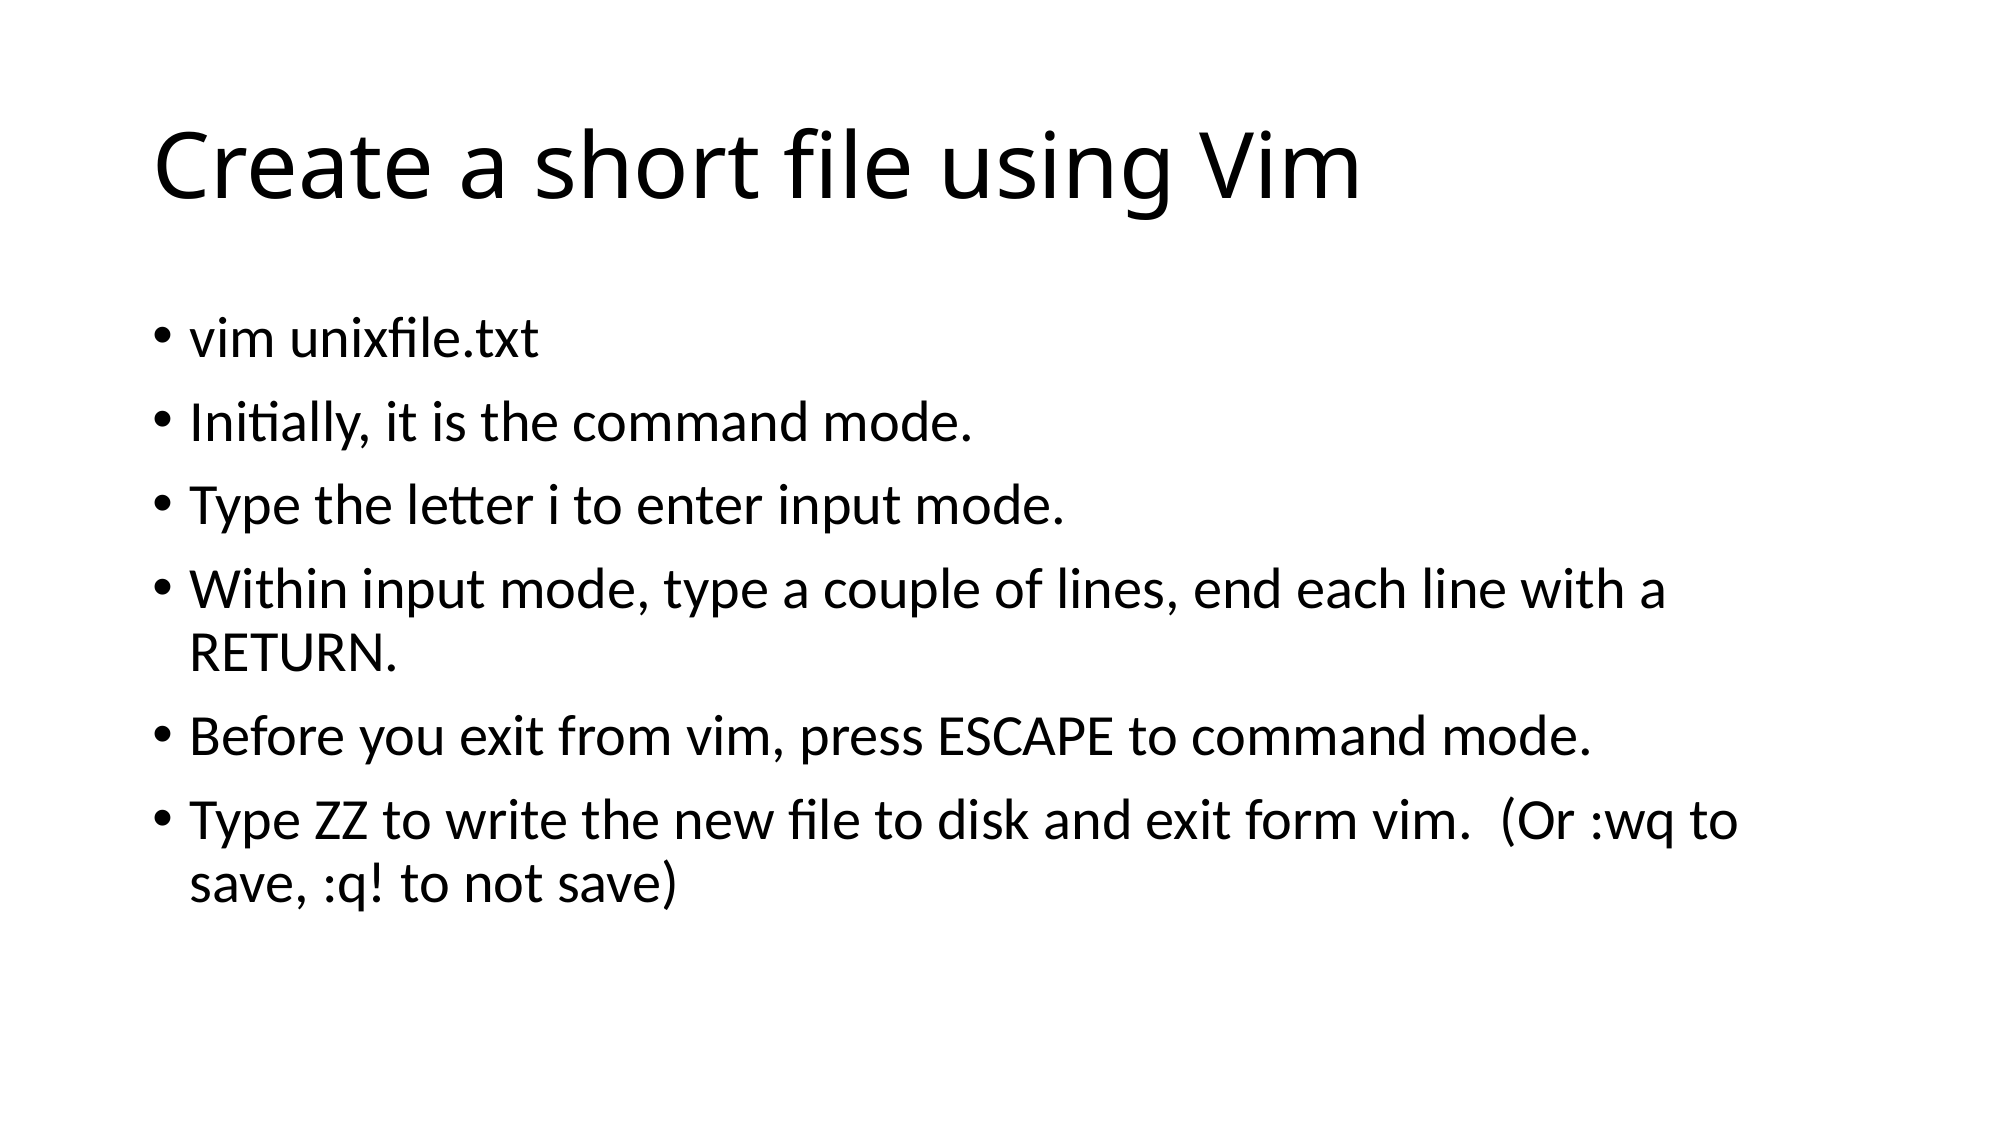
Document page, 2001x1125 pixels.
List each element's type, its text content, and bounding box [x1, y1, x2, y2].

title Create a short file using Vim [137, 59, 1863, 278]
list vim unixfile.txt Initially, it is the command mode. Type the letter i to enter input mode. Within input mode, type a couple of lines, end each line with a RETURN. Before you exit from vim, press ESCAPE to command mode. Type ZZ to write the new file to disk and exit form vim. (Or :wq to save, :q! to not save) [137, 299, 1863, 1014]
